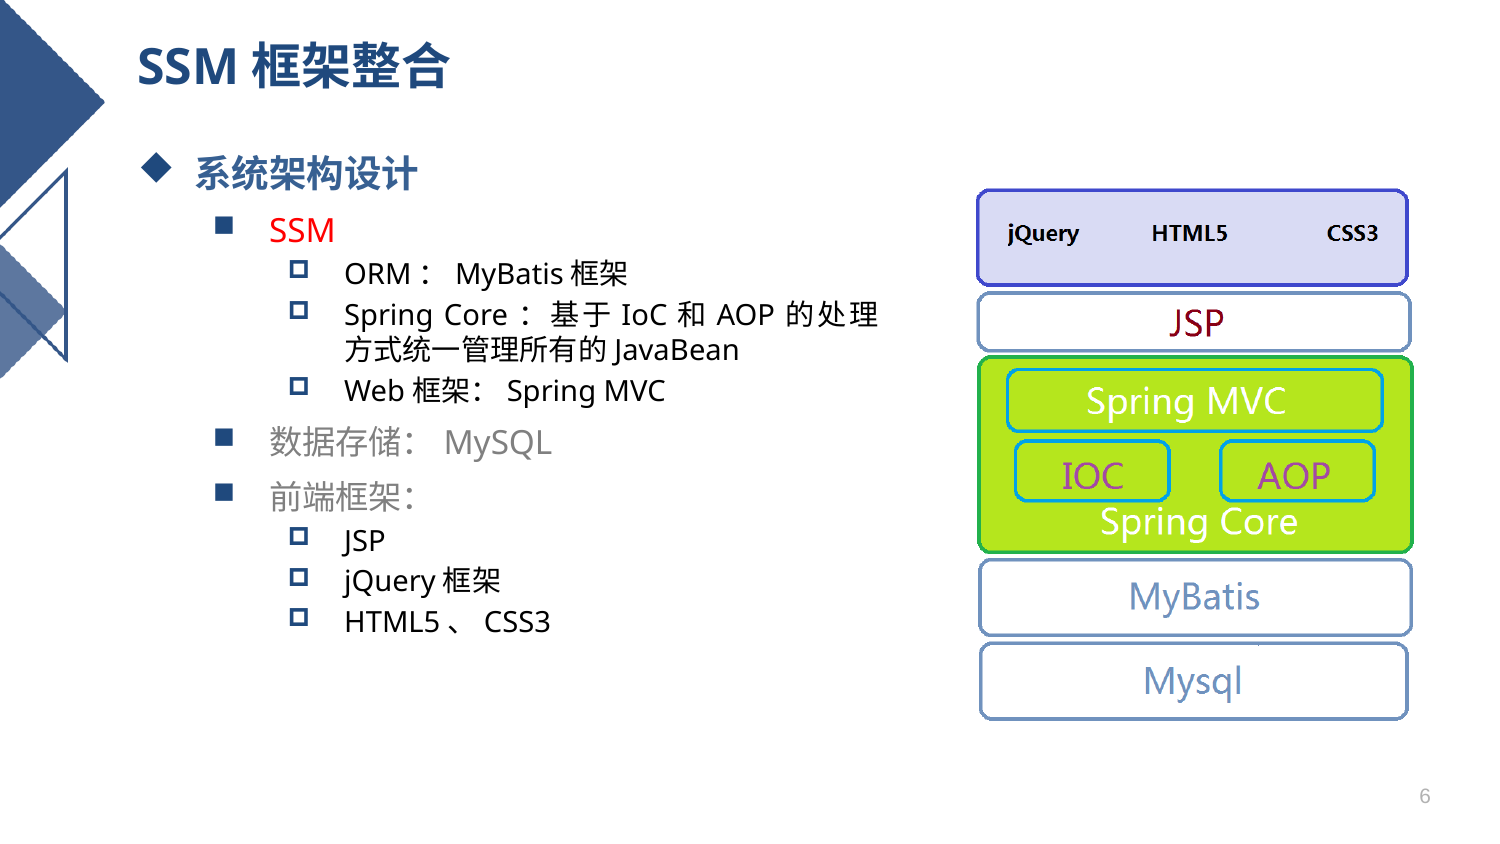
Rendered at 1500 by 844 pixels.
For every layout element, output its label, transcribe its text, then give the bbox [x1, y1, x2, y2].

picture [974, 186, 1418, 722]
slide_number 6 [1388, 772, 1462, 818]
title SSM框架整合 [123, 26, 1436, 102]
list 系统架构设计 SSM ORM：MyBatis框架 Spring Core：基于IoC和AOP的处理方式统一管理所有的JavaBean Web框架：Spring MVC 数据存储：MySQL 前端框架： JSP jQuery框架 HTML5、CSS3 [124, 134, 892, 774]
picture [0, 0, 105, 446]
